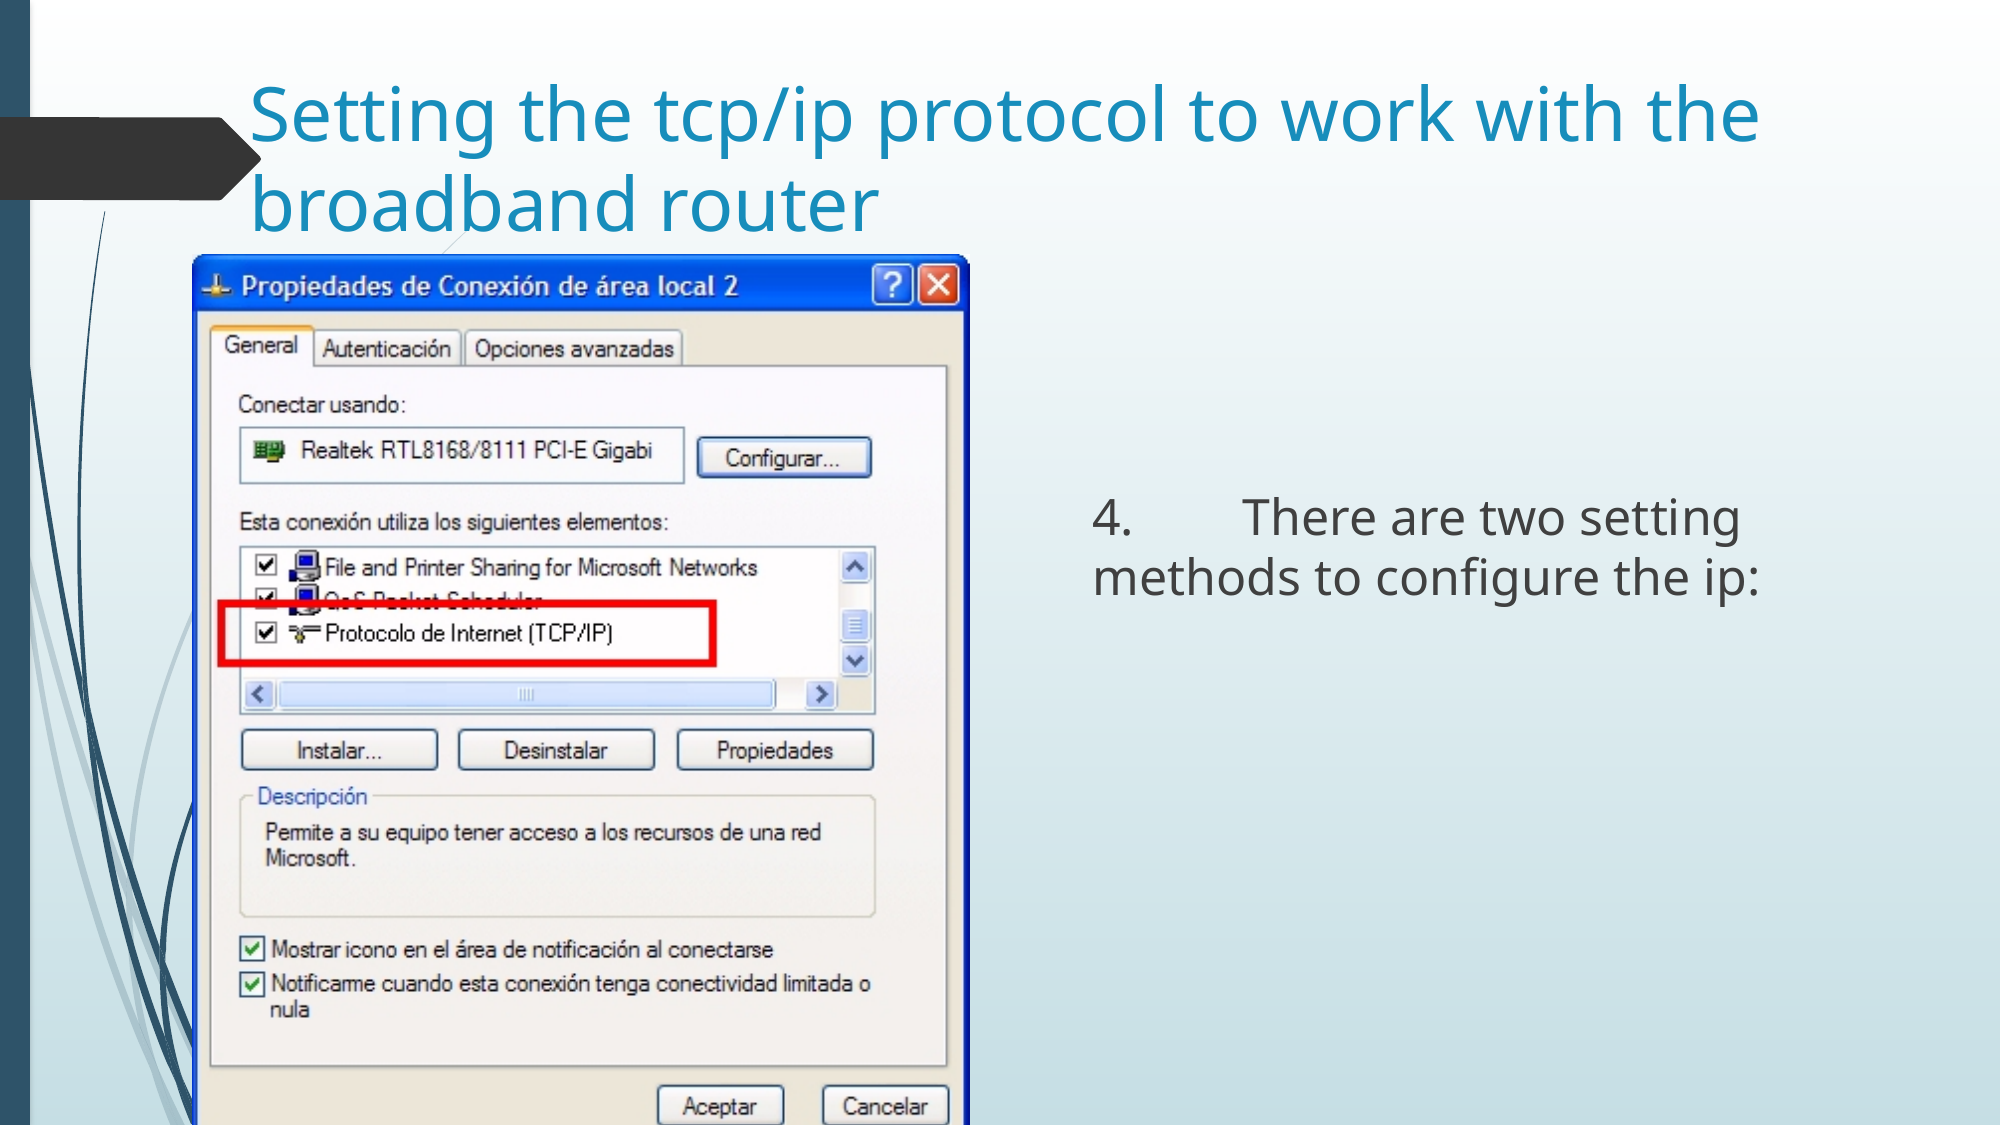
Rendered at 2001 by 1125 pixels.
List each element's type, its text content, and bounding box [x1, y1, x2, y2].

list 4. There are two setting methods to configure the ip: [1077, 478, 1940, 853]
picture [192, 254, 970, 1125]
title Setting the tcp/ip protocol to work with the broadband router [234, 46, 1889, 255]
